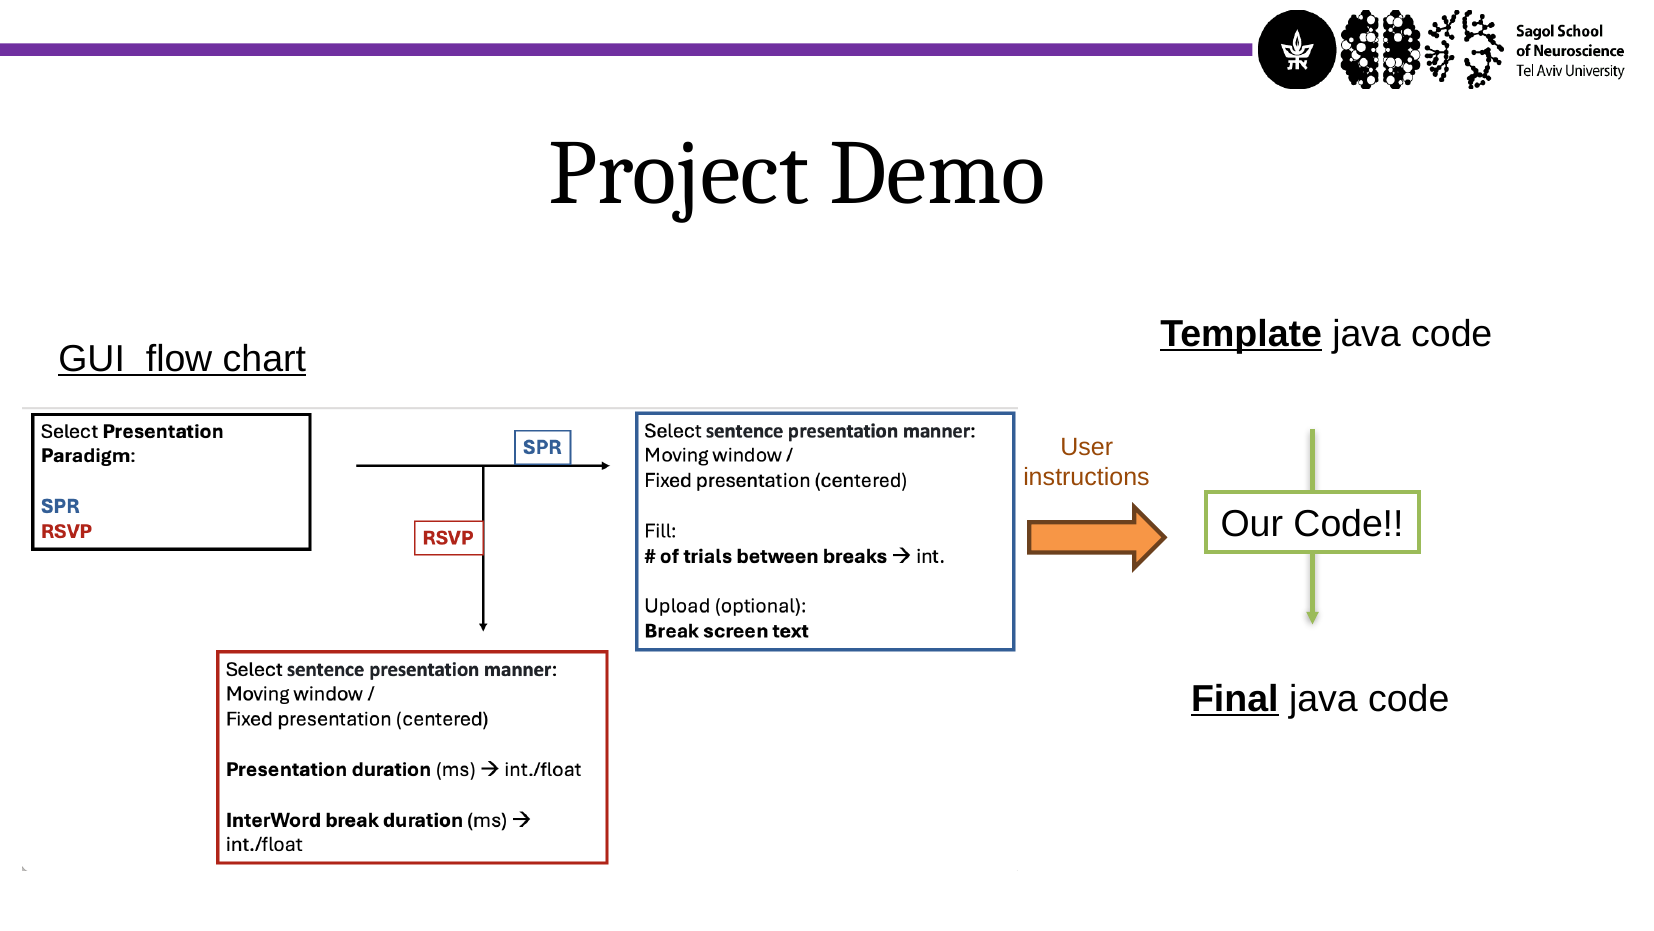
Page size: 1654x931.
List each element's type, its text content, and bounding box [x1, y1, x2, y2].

text_box Template java code [1145, 301, 1511, 362]
text_box GUI flow chart [43, 326, 322, 387]
text_box User instructions [1022, 422, 1168, 498]
text_box [1027, 502, 1168, 573]
text_box Our Code!! [1316, 490, 1421, 554]
picture [1252, 10, 1641, 89]
text_box Project Demo [84, 83, 1511, 264]
text_box Our Code!! [1204, 490, 1308, 554]
text_box Final java code [1176, 667, 1511, 727]
picture [21, 407, 1018, 871]
